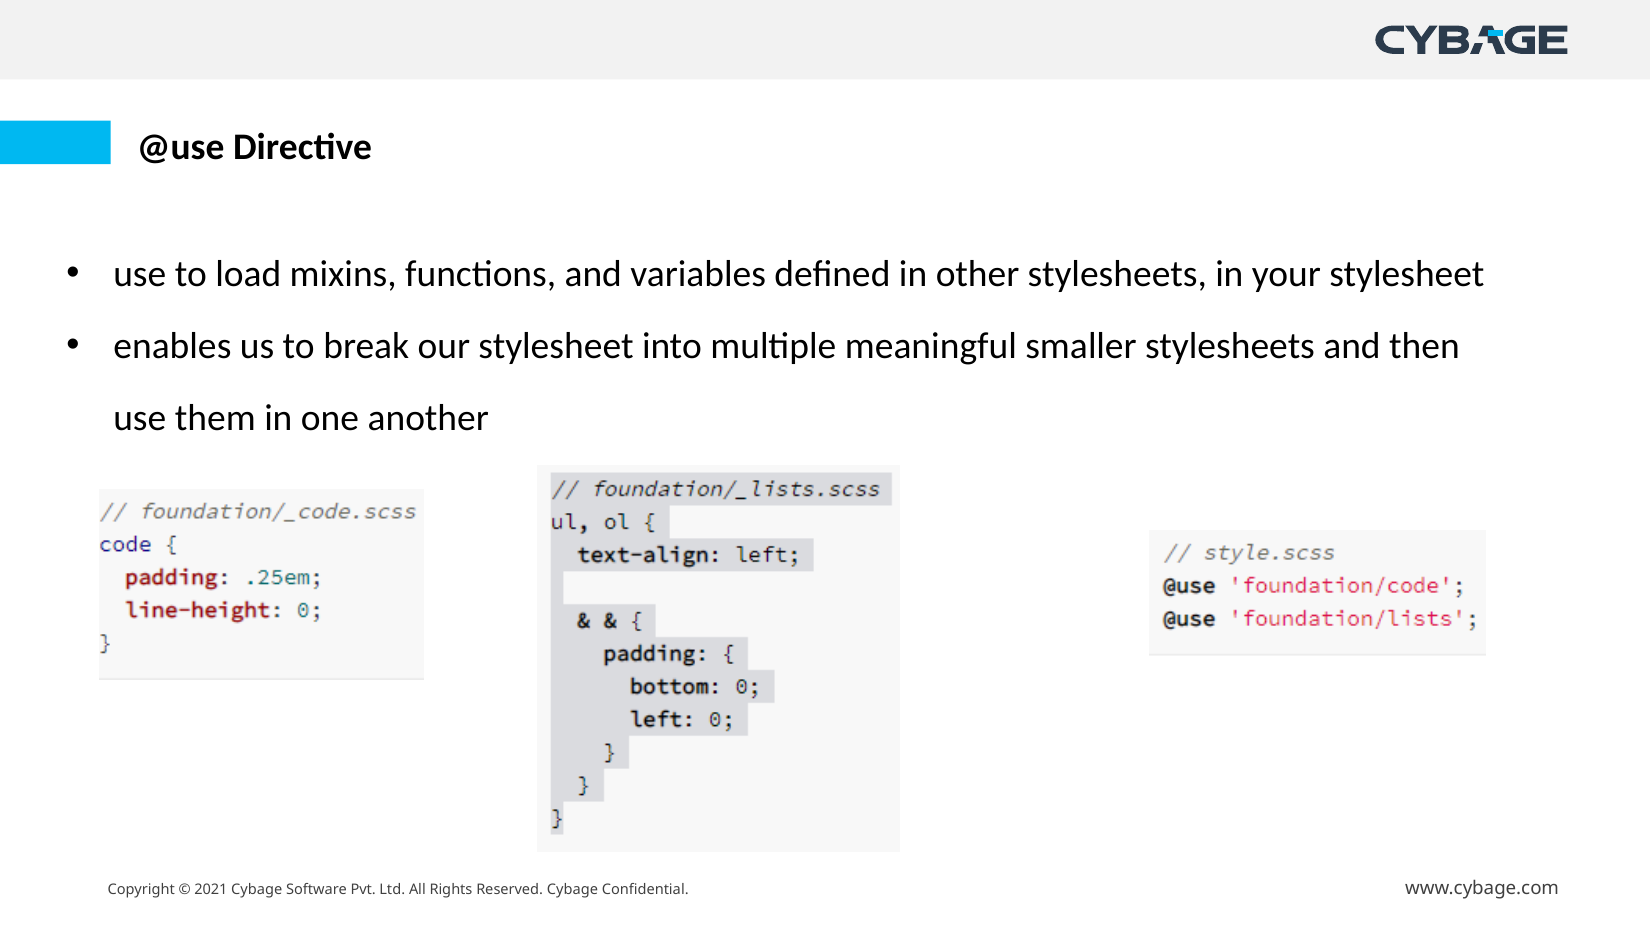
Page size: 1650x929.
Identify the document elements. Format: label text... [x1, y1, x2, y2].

picture [1149, 530, 1487, 659]
text_box use to load mixins, functions, and variables defined in other stylesheets, in your stylesheet enables us to break our stylesheet into multiple meaningful smaller stylesheets and then use them in one another [49, 214, 1538, 802]
text_box @use Directive [110, 114, 775, 190]
picture [537, 465, 901, 852]
text_box [0, 118, 110, 166]
picture [99, 488, 424, 680]
